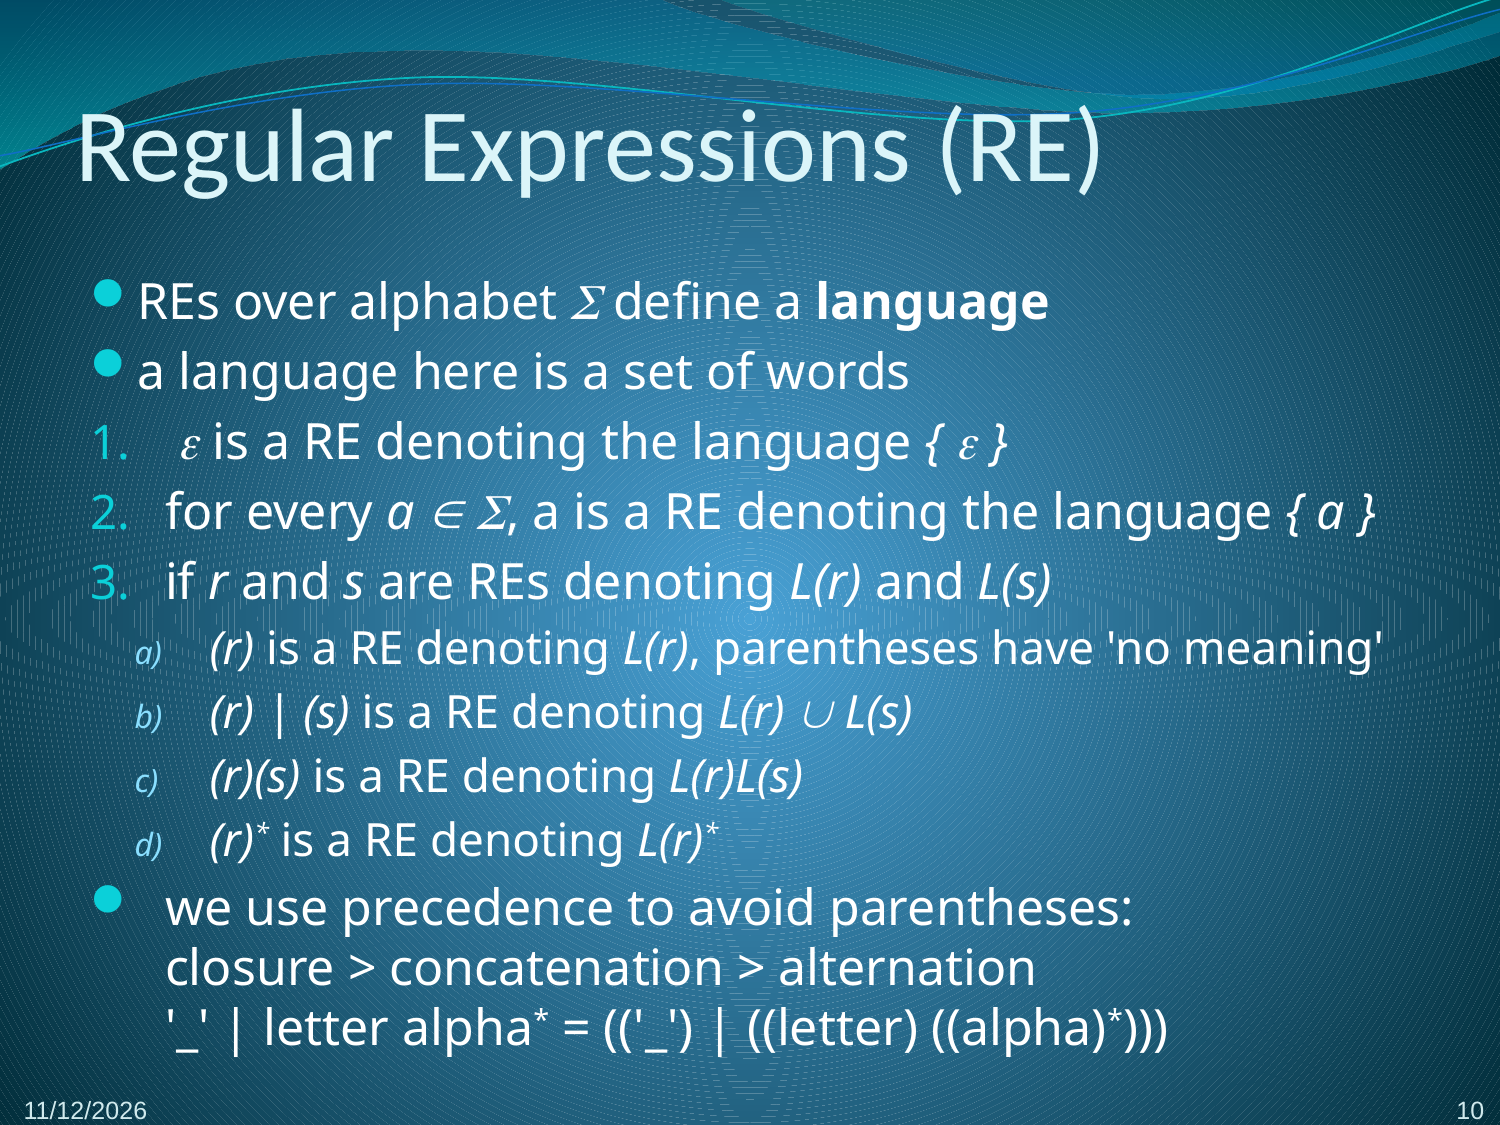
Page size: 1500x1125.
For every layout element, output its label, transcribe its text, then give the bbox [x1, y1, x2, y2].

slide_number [23, 1089, 247, 1125]
list REs over alphabet  define a language a language here is a set of words  is a RE denoting the language {  } for every a  , a is a RE denoting the language { a } if r and s are REs denoting L(r) and L(s) (r) is a RE denoting L(r), parentheses have 'no meaning' (r) | (s) is a RE denoting L(r)  L(s) (r)(s) is a RE denoting L(r)L(s) (r)* is a RE denoting L(r)* we use precedence to avoid parentheses: closure > concatenation > alternation '_' | letter alpha* = (('_') | ((letter) ((alpha)*))) [74, 261, 1466, 1083]
title Regular Expressions (RE) [74, 42, 1466, 231]
slide_number 10 [1359, 1088, 1485, 1125]
